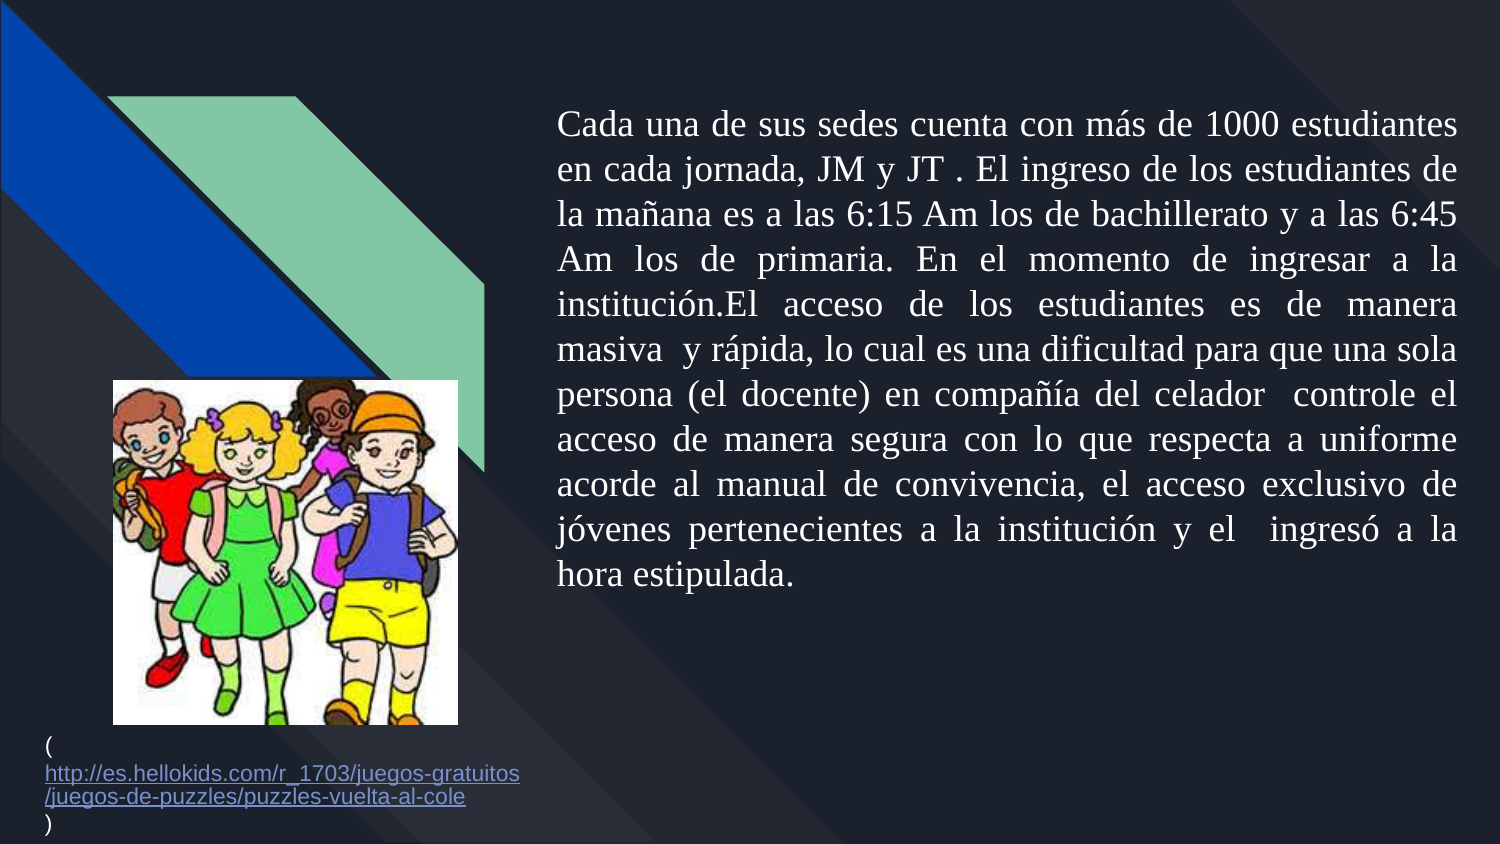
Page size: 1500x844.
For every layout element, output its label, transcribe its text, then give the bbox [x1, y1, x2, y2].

picture [113, 380, 458, 725]
subtitle Cada una de sus sedes cuenta con más de 1000 estudiantes en cada jornada, JM y JT . El ingreso de los estudiantes de la mañana es a las 6:15 Am los de bachillerato y a las 6:45 Am los de primaria. En el momento de ingresar a la institución.El acceso de los estudiantes es de manera masiva y rápida, lo cual es una dificultad para que una sola persona (el docente) en compañía del celador controle el acceso de manera segura con lo que respecta a uniforme acorde al manual de convivencia, el acceso exclusivo de jóvenes pertenecientes a la institución y el ingresó a la hora estipulada. [541, 83, 1475, 725]
text_box (http://es.hellokids.com/r_1703/juegos-gratuitos/juegos-de-puzzles/puzzles-vuelta-al-cole) [29, 715, 542, 829]
